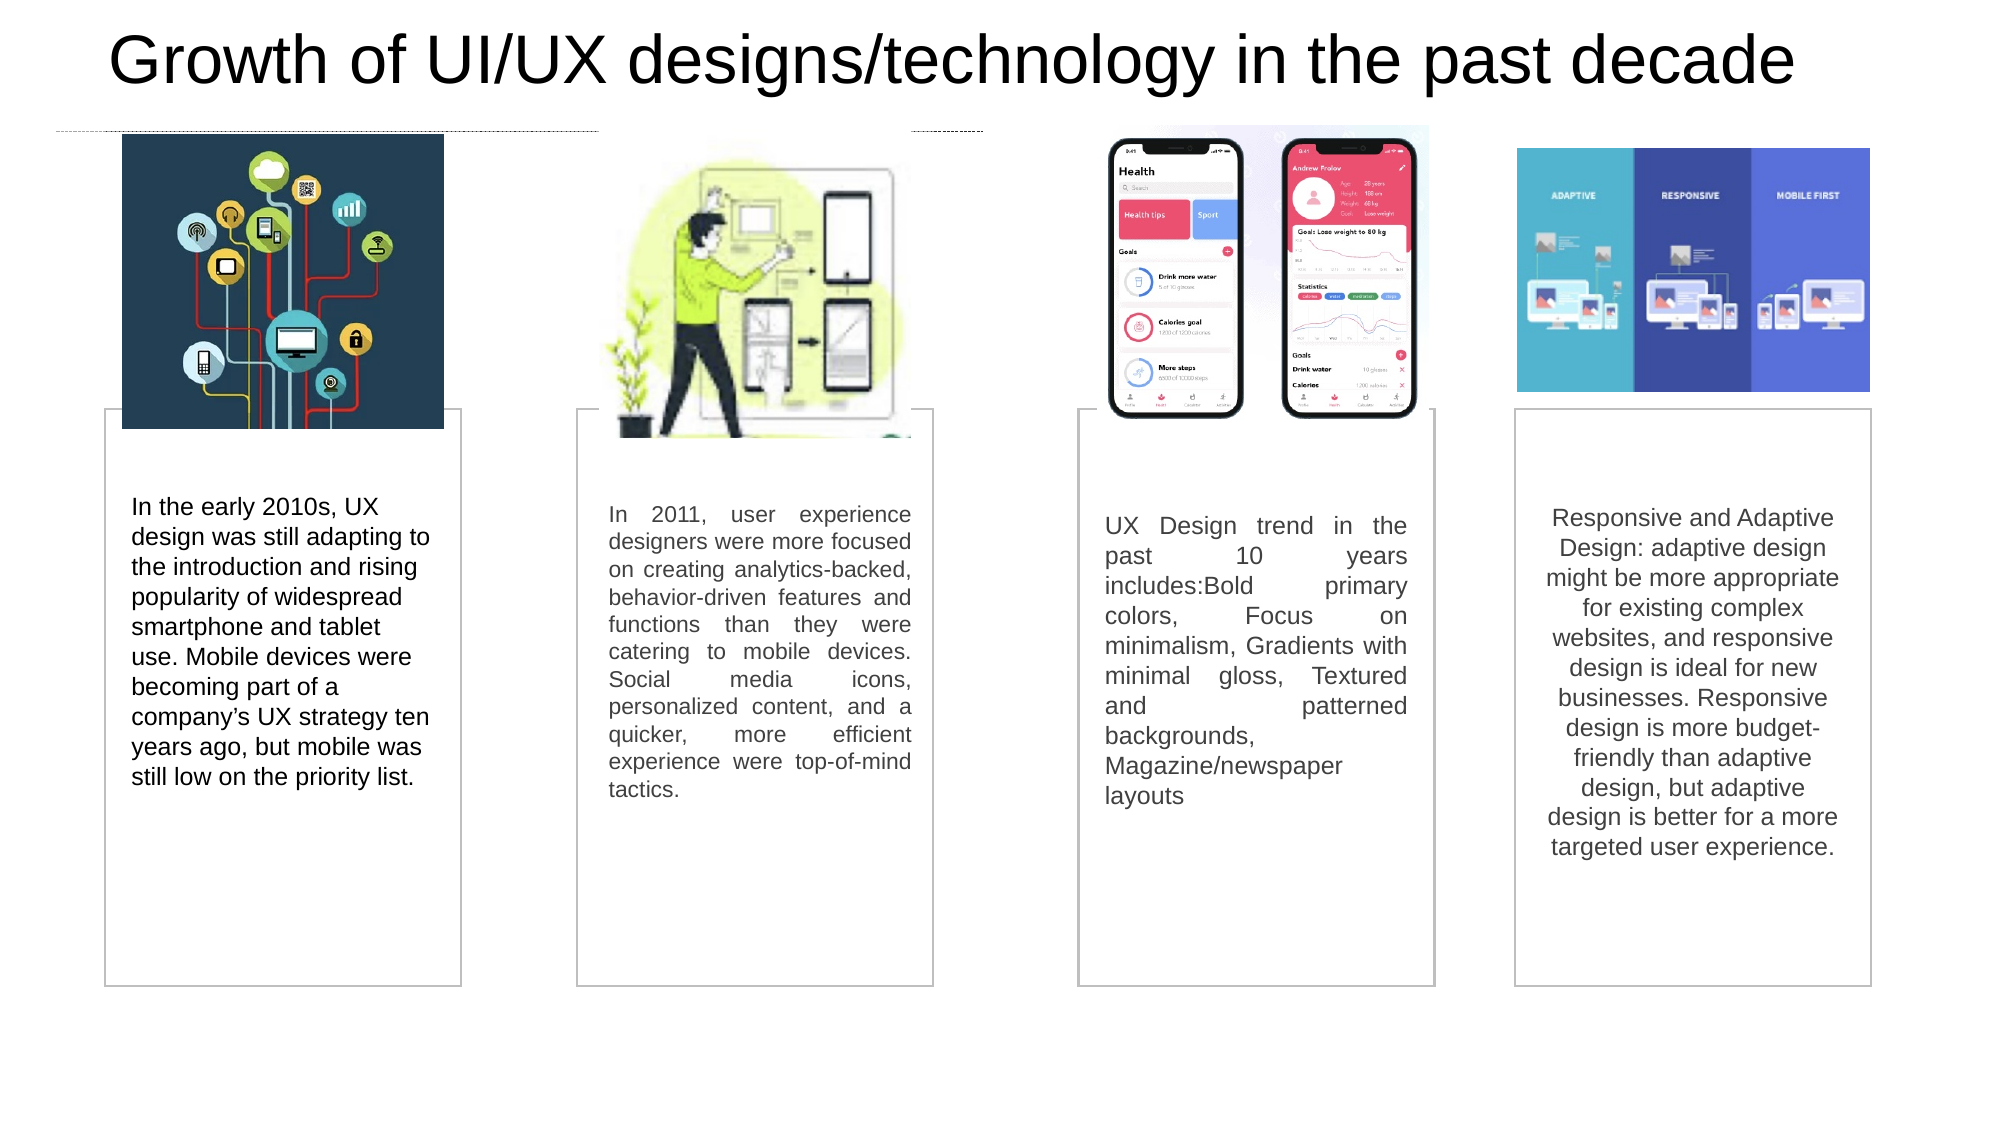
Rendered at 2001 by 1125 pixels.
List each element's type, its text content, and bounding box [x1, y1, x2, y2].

text_box [105, 409, 461, 986]
picture [122, 134, 444, 430]
text_box In the early 2010s, UX design was still adapting to the introduction and rising popularity of widespread smartphone and tablet use. Mobile devices were becoming part of a company’s UX strategy ten years ago, but mobile was still low on the priority list. [123, 483, 443, 798]
text_box Responsive and Adaptive Design: adaptive design might be more appropriate for existing complex websites, and responsive design is ideal for new businesses. Responsive design is more budget-friendly than adaptive design, but adaptive design is better for a more targeted user experience. [1534, 493, 1853, 869]
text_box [56, 6, 1834, 132]
picture [1097, 125, 1429, 439]
picture [1517, 147, 1870, 393]
picture [599, 125, 911, 439]
text_box [576, 409, 933, 986]
text_box UX Design trend in the past 10 years includes:Bold primary colors, Focus on minimalism, Gradients with minimal gloss, Textured and patterned backgrounds, Magazine/newspaper layouts [1097, 502, 1416, 817]
text_box In 2011, user experience designers were more focused on creating analytics-backed, behavior-driven features and functions than they were catering to mobile devices. Social media icons, personalized content, and a quicker, more efficient experience were top-of-mind tactics. [601, 492, 920, 810]
text_box [1515, 409, 1872, 986]
text_box [1078, 409, 1435, 986]
